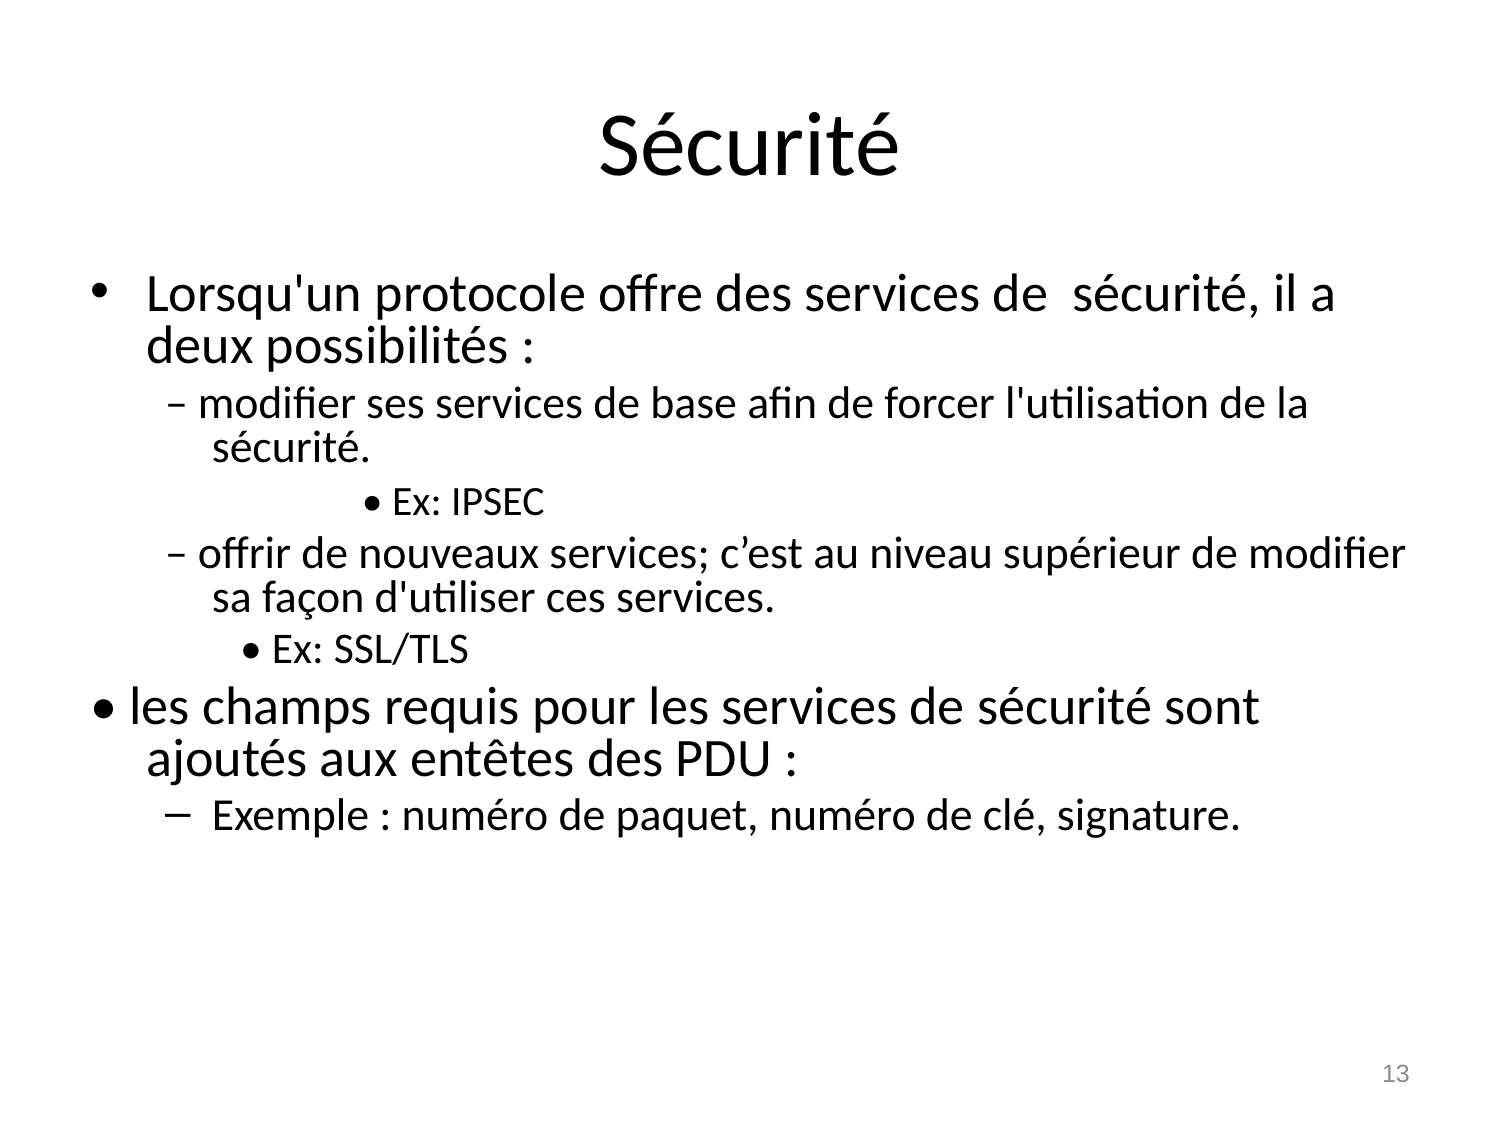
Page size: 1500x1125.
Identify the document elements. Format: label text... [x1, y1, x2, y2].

list Lorsqu'un protocole offre des services de sécurité, il a deux possibilités : – modifier ses services de base afin de forcer l'utilisation de la sécurité. • Ex: IPSEC – offrir de nouveaux services; c’est au niveau supérieur de modifier sa façon d'utiliser ces services. • Ex: SSL/TLS • les champs requis pour les services de sécurité sont ajoutés aux entêtes des PDU : Exemple : numéro de paquet, numéro de clé, signature. [75, 262, 1425, 1005]
title Sécurité [75, 45, 1425, 233]
slide_number 13 [1074, 1042, 1425, 1103]
